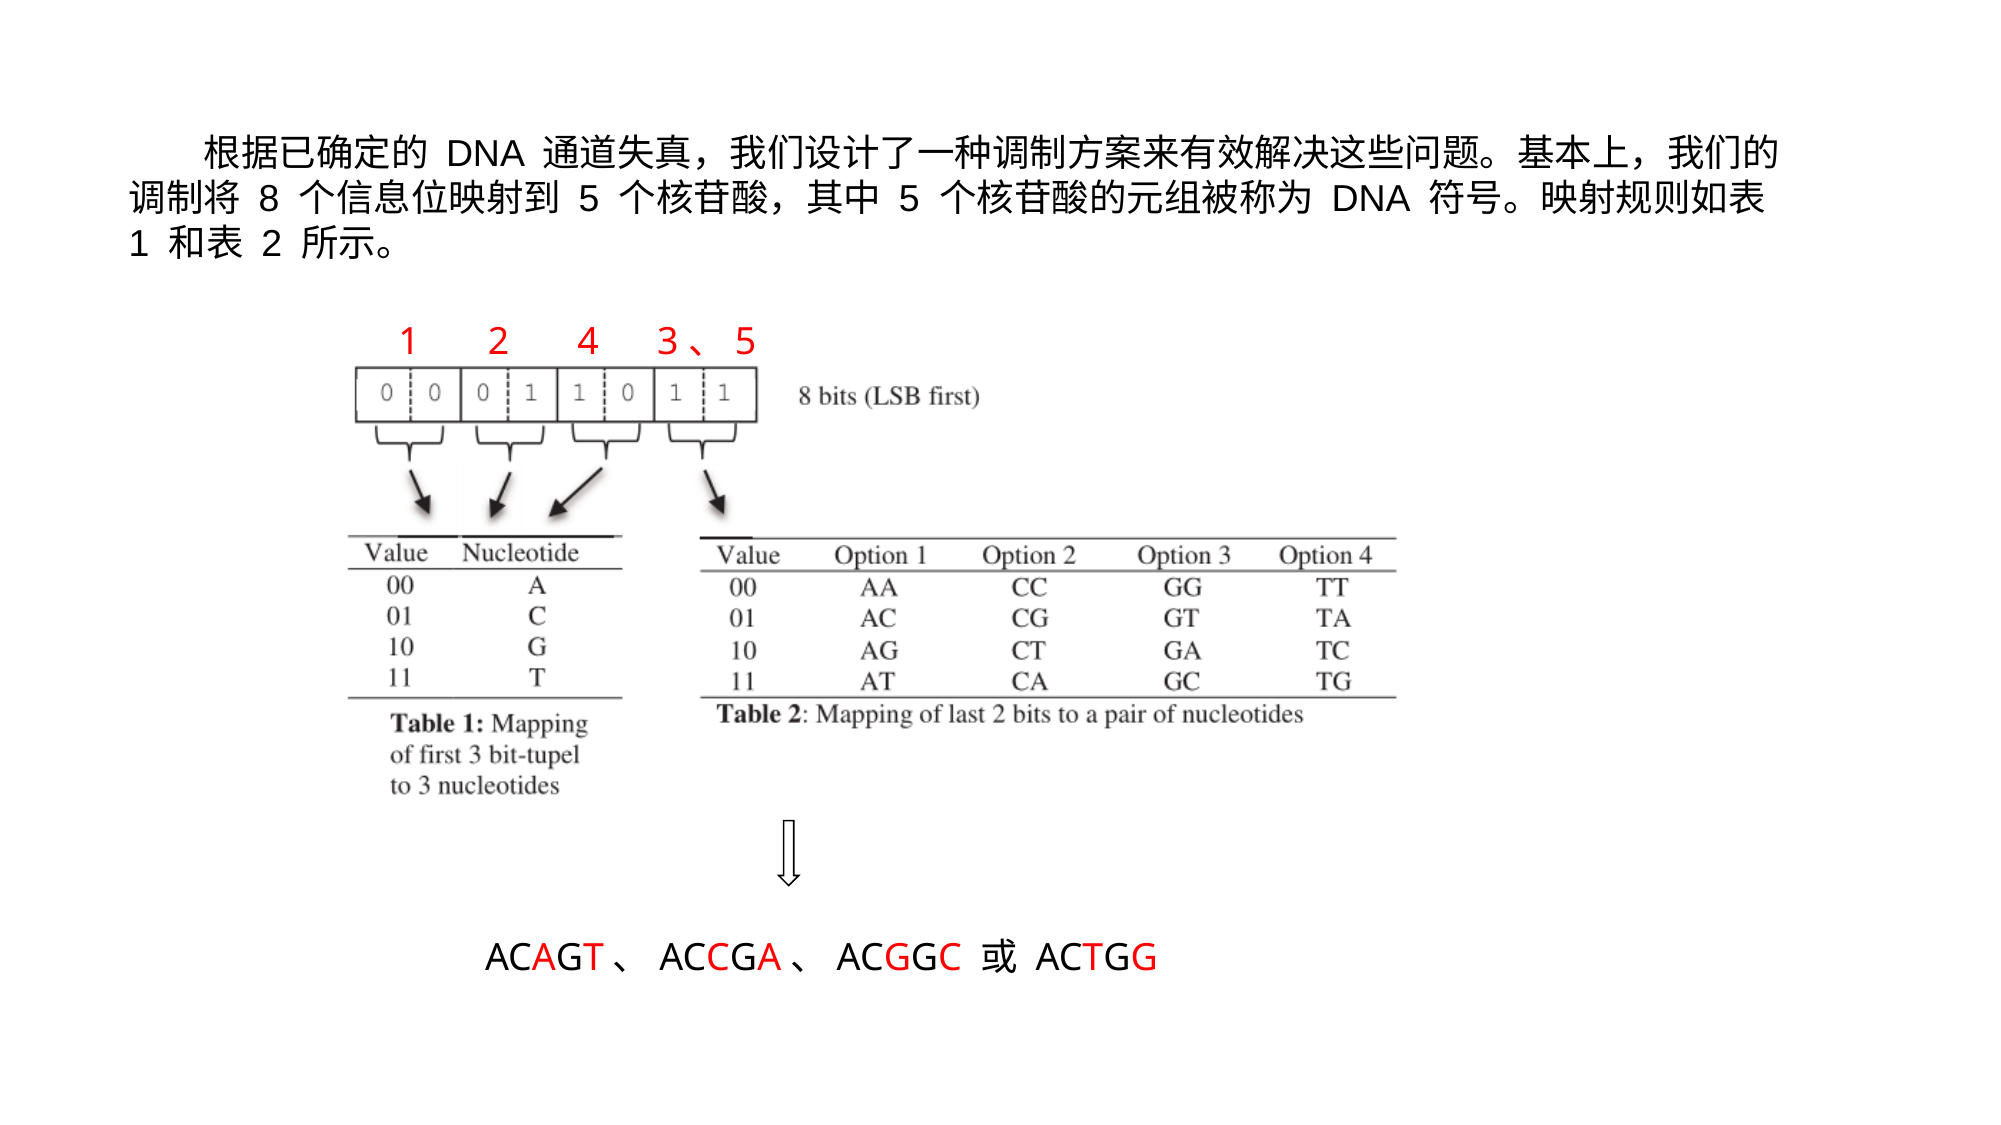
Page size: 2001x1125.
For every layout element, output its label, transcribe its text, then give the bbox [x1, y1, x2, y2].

text_box ACAGT、ACCGA、ACGGC 或 ACTGG [470, 925, 1242, 986]
text_box [776, 819, 802, 888]
picture [318, 342, 1444, 816]
text_box 1 2 4 3、5 [383, 309, 771, 342]
text_box 根据已确定的 DNA 通道失真，我们设计了一种调制方案来有效解决这些问题。基本上，我们的调制将 8 个信息位映射到 5 个核苷酸，其中 5 个核苷酸的元组被称为 DNA 符号。映射规则如表 1 和表 2 所示。 [113, 121, 1809, 272]
